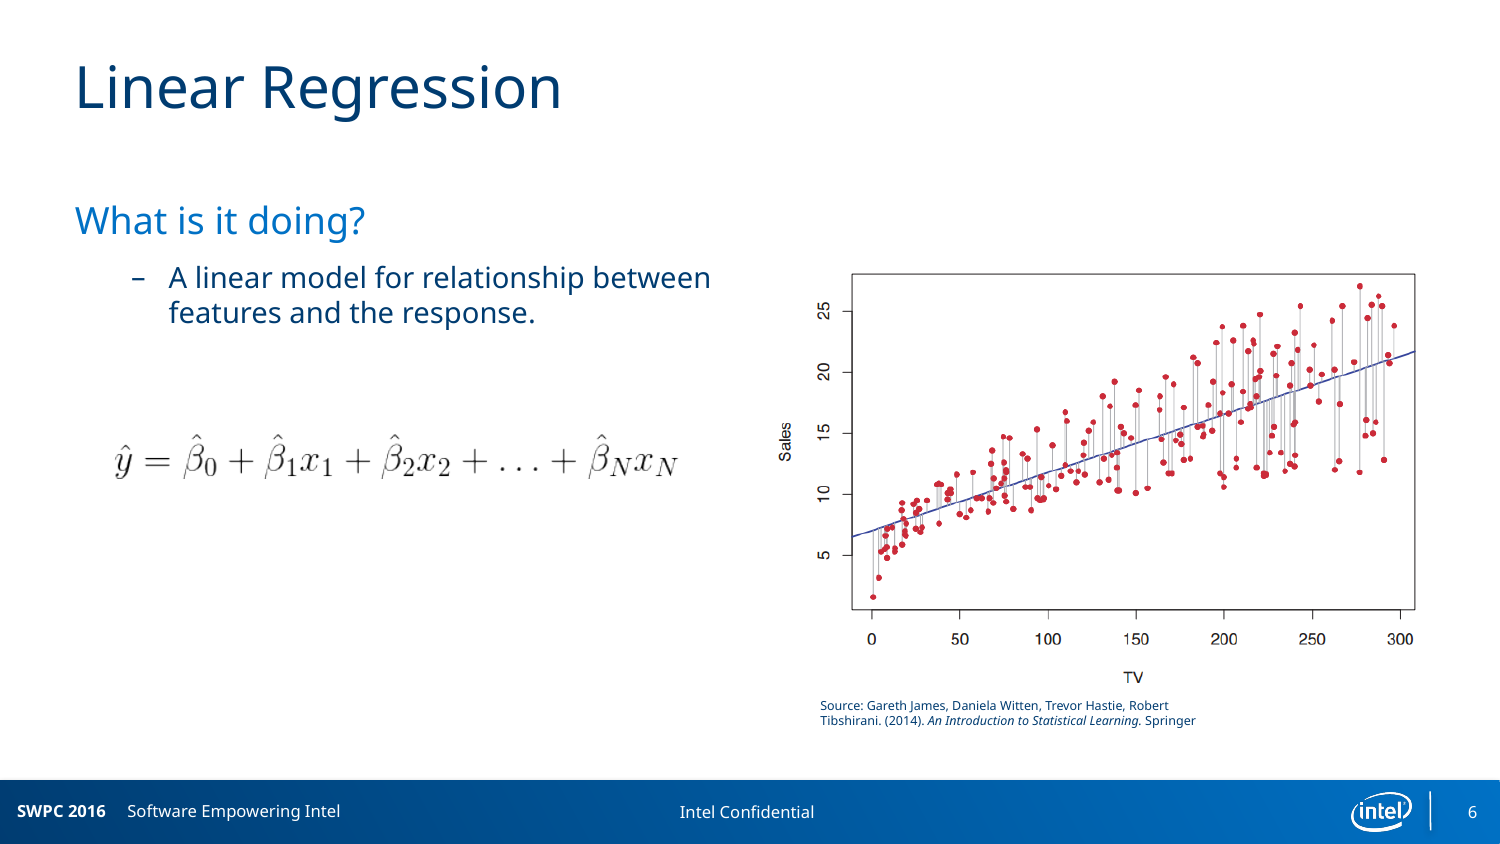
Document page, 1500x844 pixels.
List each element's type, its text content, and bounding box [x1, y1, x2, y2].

picture [113, 433, 679, 479]
title Linear Regression [74, 50, 1425, 194]
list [767, 265, 1425, 692]
slide_number 6 [1127, 791, 1478, 837]
list What is it doing? A linear model for relationship between features and the response. [74, 197, 732, 760]
text_box Source: Gareth James, Daniela Witten, Trevor Hastie, Robert Tibshirani. (2014). An Introduction to Statistical Learning. Springer [820, 700, 1219, 729]
